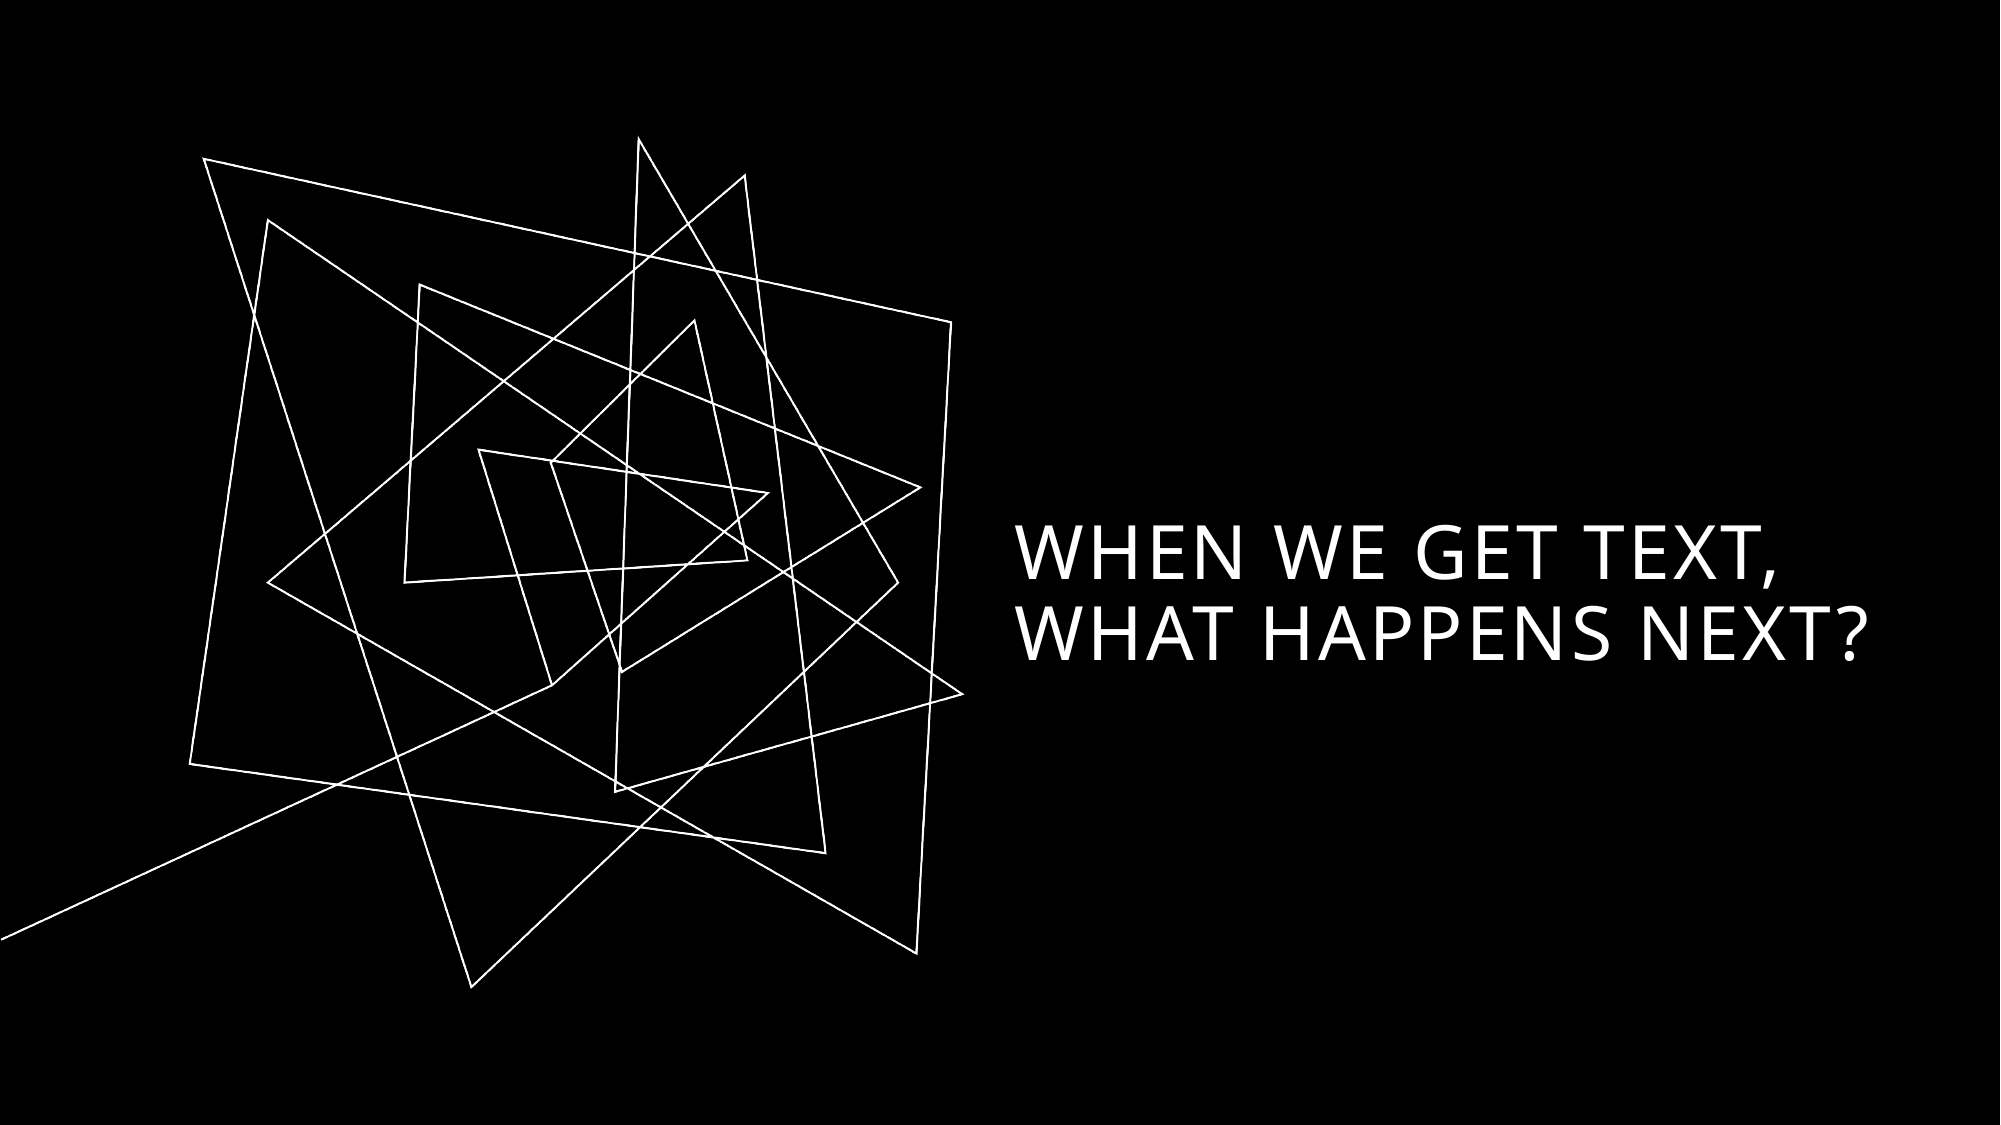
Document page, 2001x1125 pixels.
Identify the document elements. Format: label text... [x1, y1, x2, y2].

picture [0, 135, 965, 989]
title When we get text, what happens next? [999, 318, 1960, 685]
